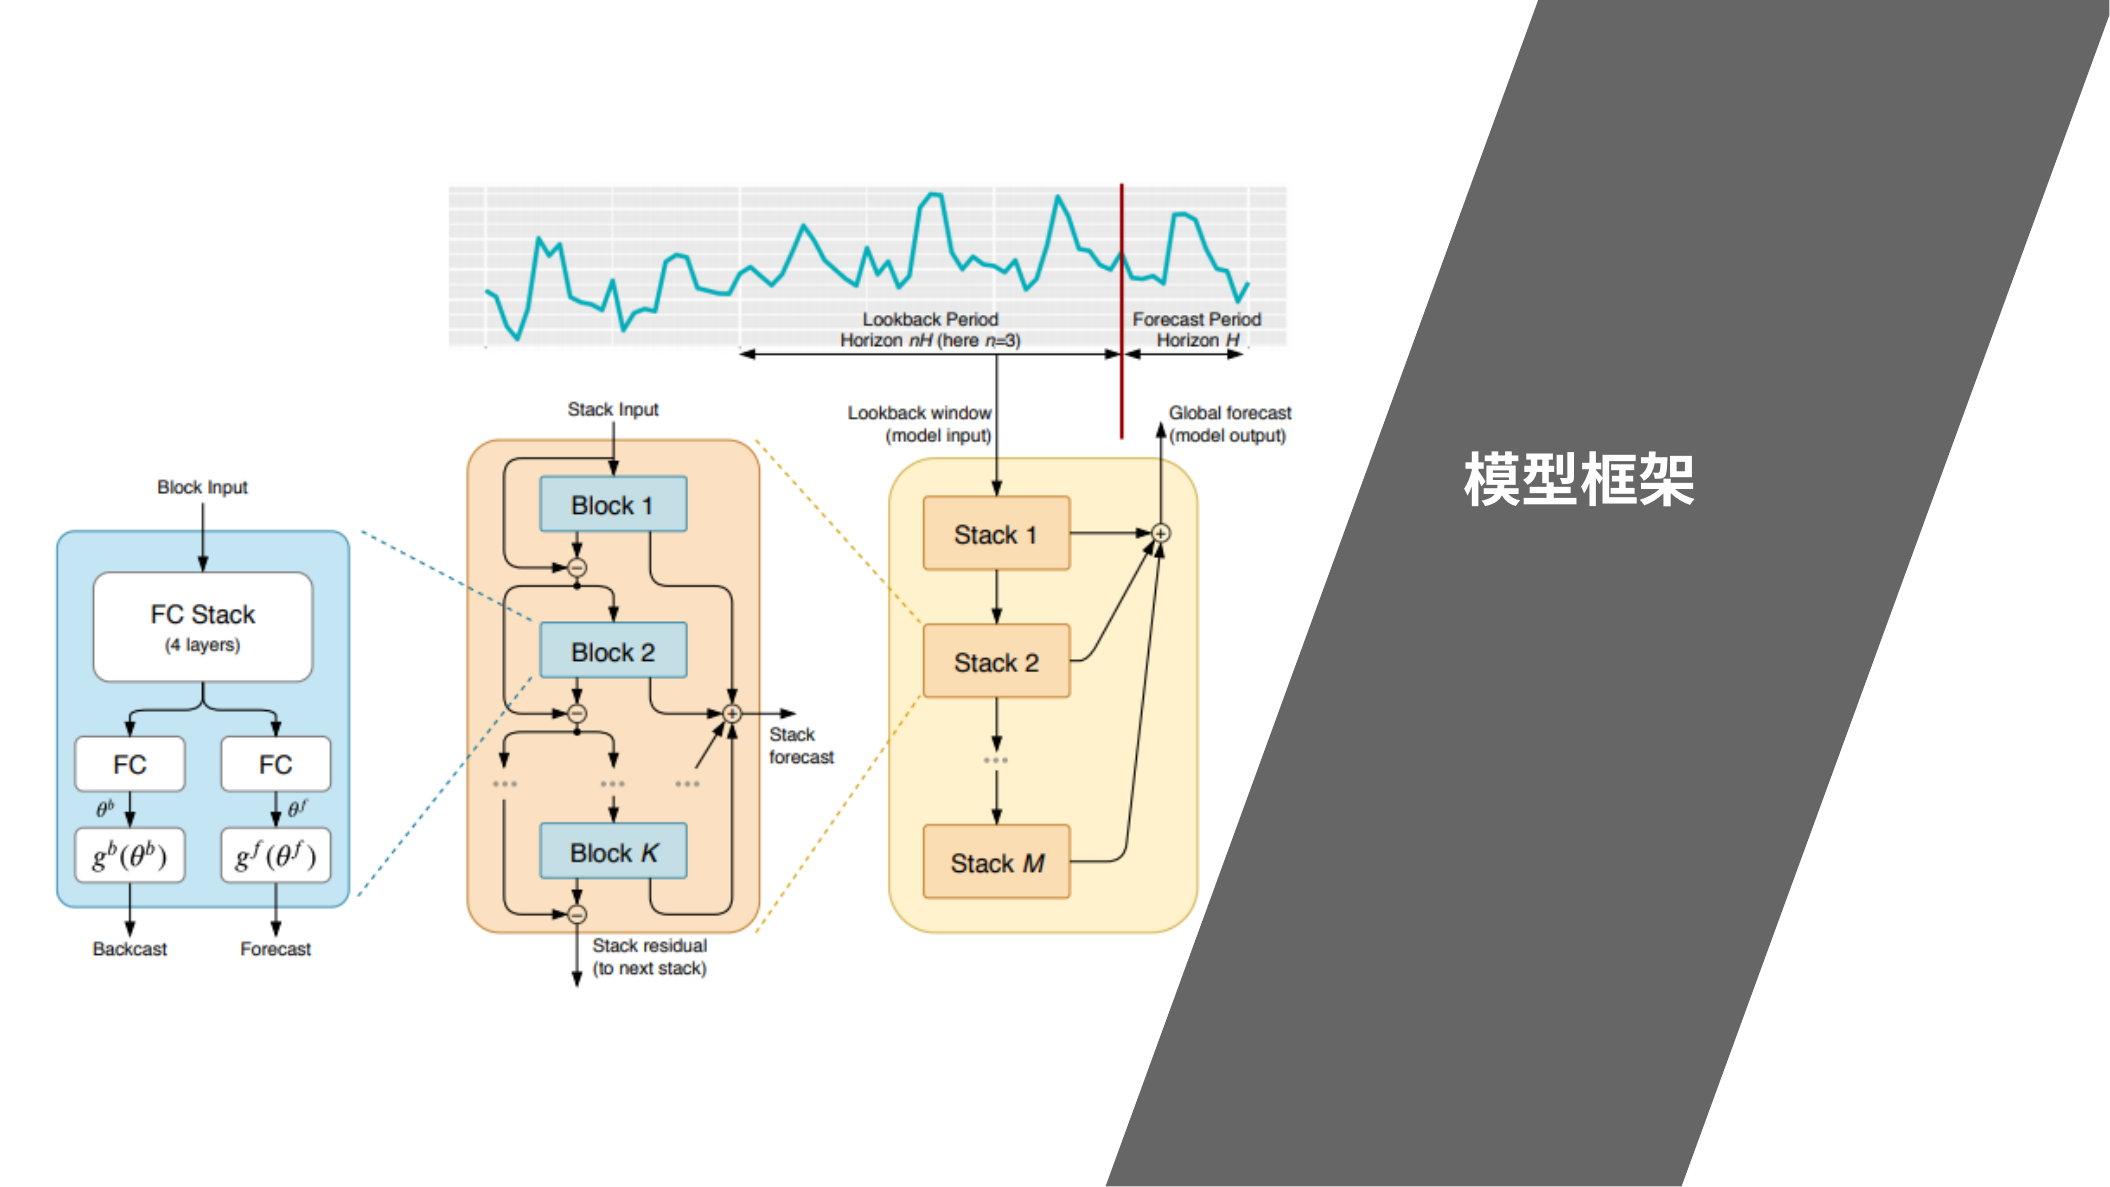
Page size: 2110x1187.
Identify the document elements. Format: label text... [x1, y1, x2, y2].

text_box [1105, 0, 2110, 1187]
picture [15, 168, 1321, 1018]
text_box 模型框架 [1456, 439, 2110, 518]
